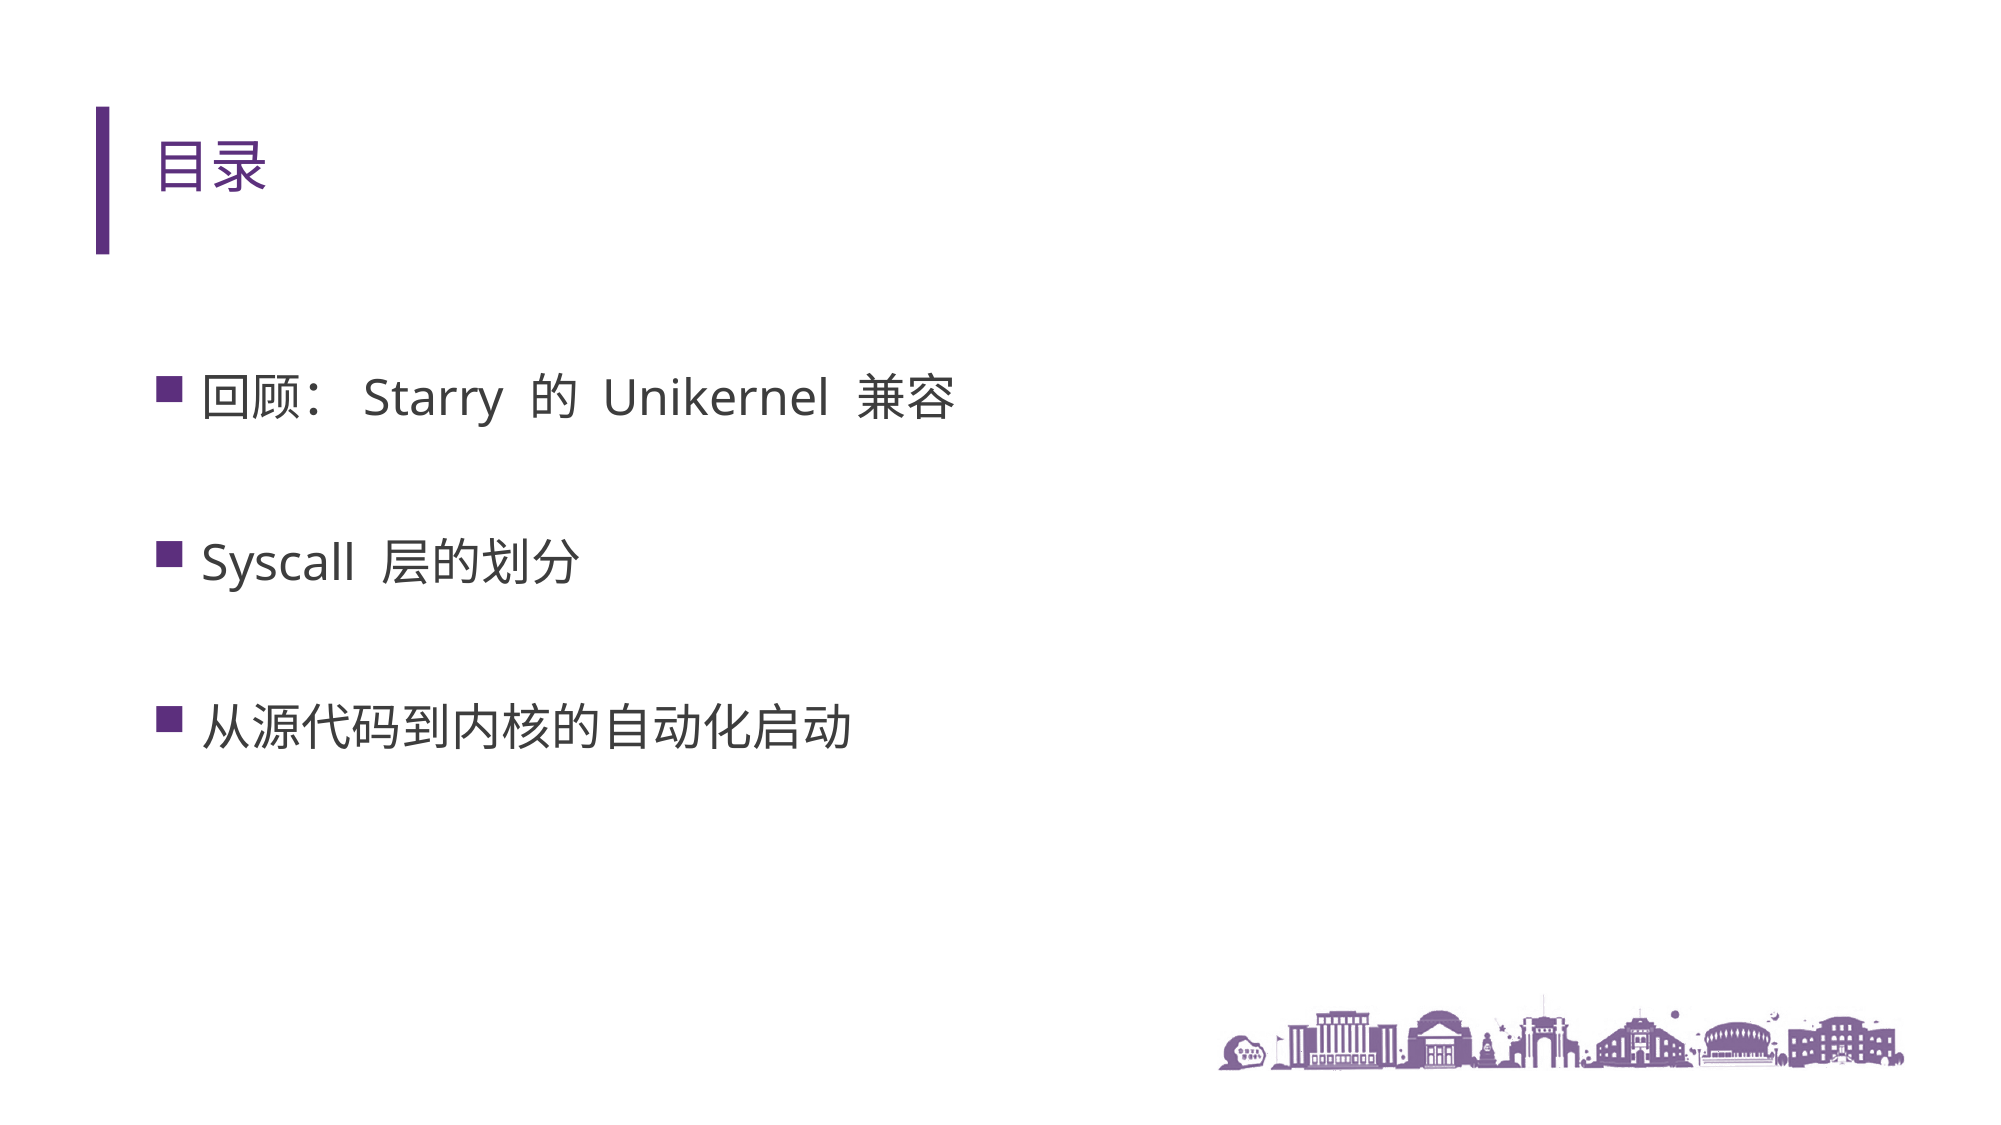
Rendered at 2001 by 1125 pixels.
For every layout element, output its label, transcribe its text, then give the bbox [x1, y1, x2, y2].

list 回顾：Starry 的 Unikernel 兼容 Syscall 层的划分 从源代码到内核的自动化启动 [136, 357, 1863, 962]
title 目录 [137, 80, 1863, 248]
